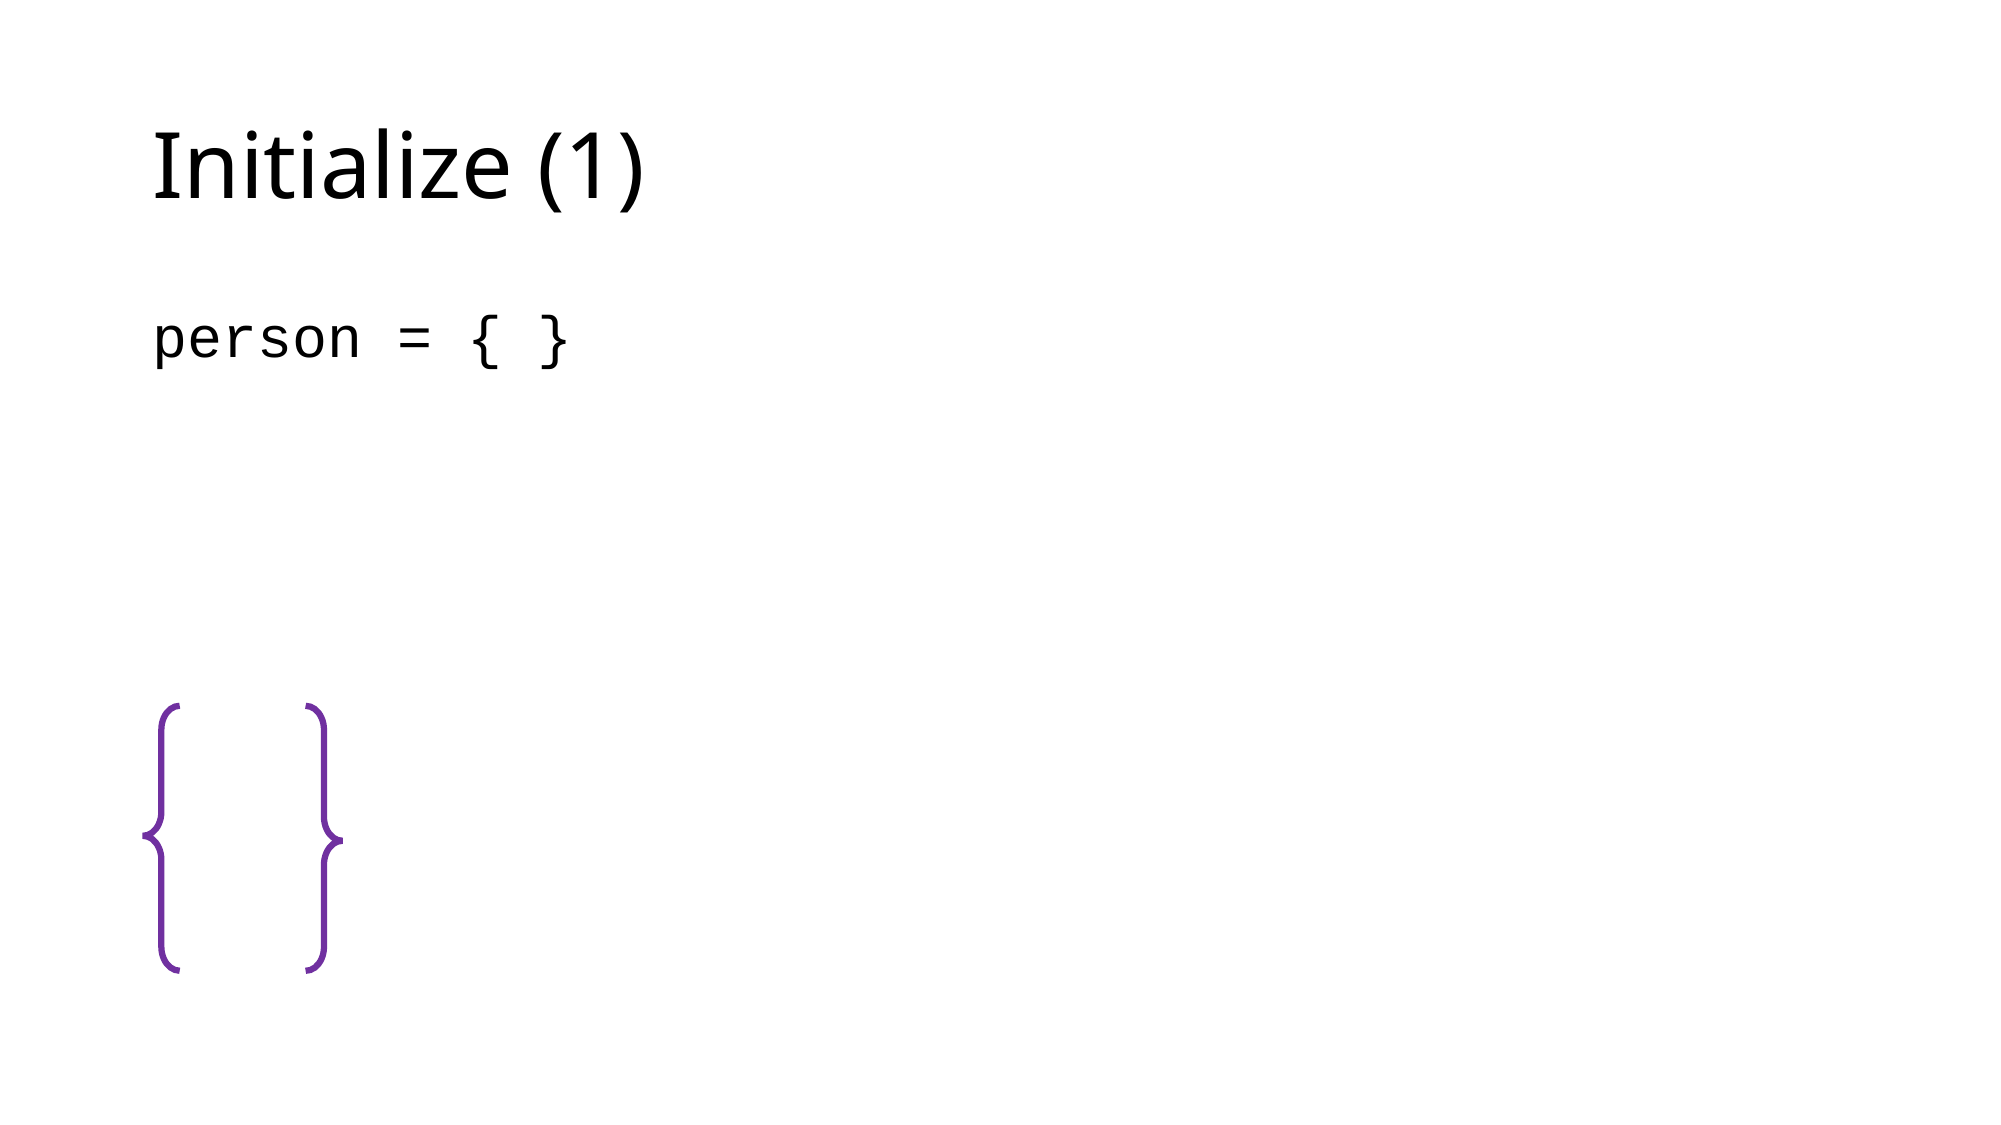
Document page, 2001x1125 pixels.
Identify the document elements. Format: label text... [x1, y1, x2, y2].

list person = { } [137, 299, 1008, 512]
text_box [305, 705, 343, 972]
title Initialize (1) [137, 59, 1863, 278]
text_box [142, 705, 180, 972]
